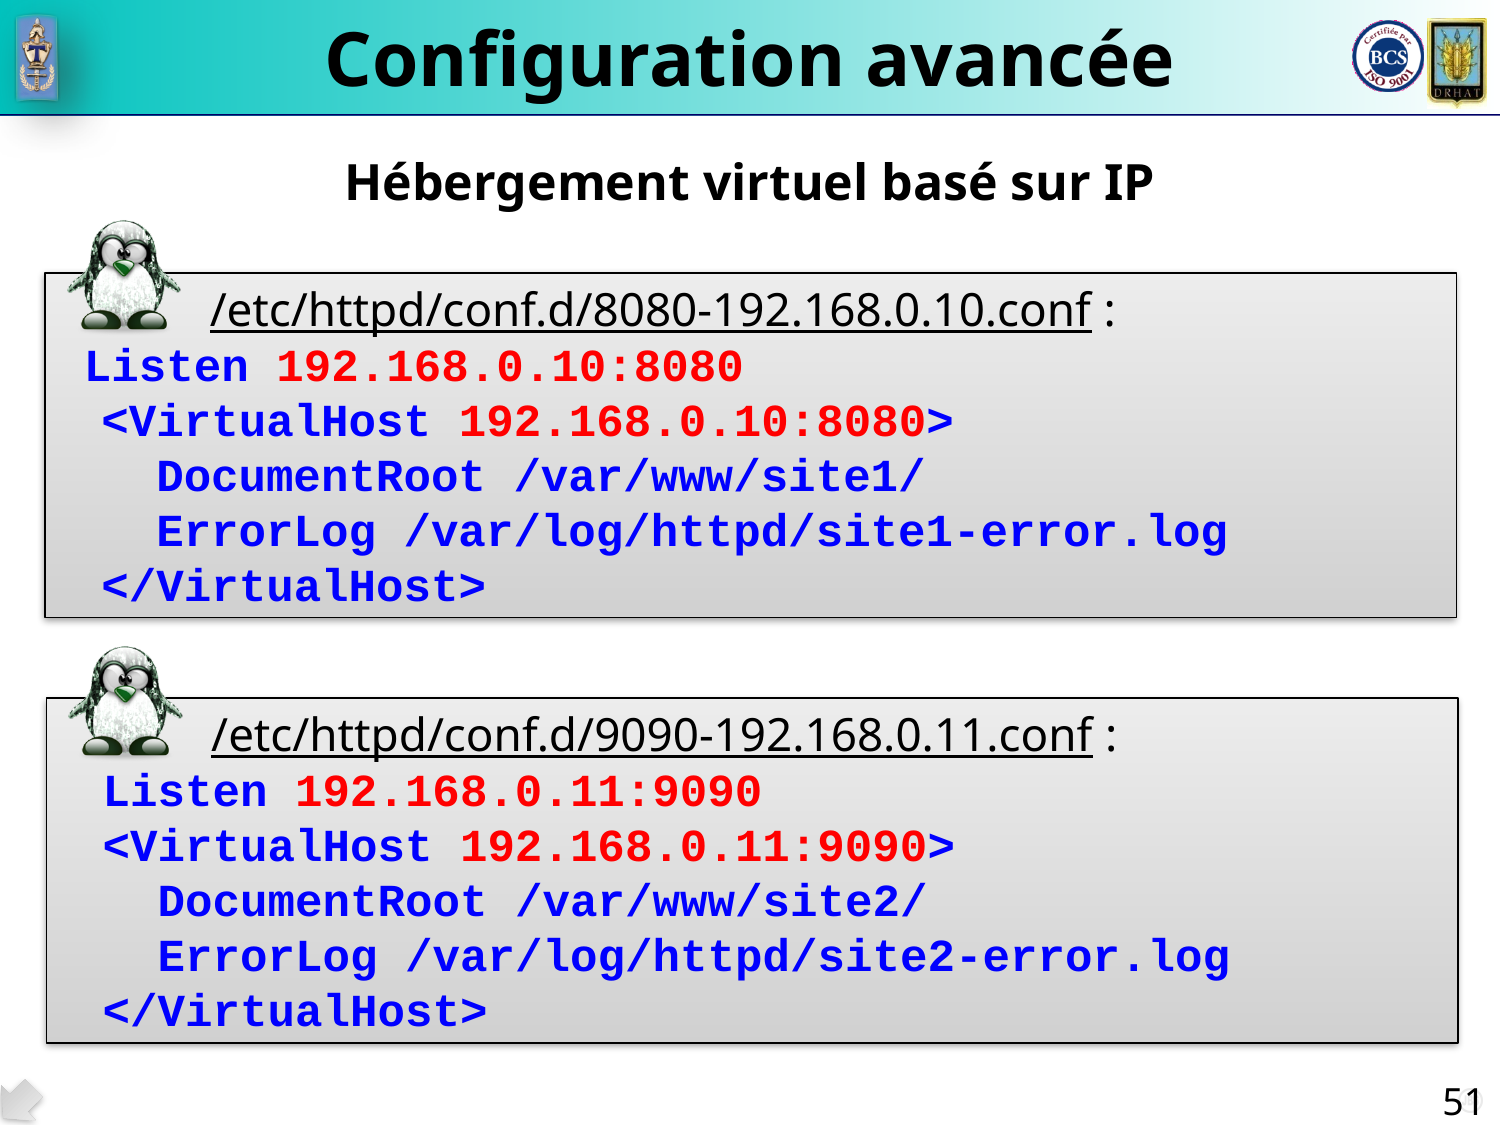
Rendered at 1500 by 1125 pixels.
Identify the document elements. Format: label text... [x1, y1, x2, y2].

text_box Hébergement virtuel basé sur IP [0, 137, 1500, 261]
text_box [44, 219, 1457, 622]
text_box 51 [1399, 1070, 1500, 1125]
title Configuration avancée [0, 0, 1500, 114]
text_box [46, 644, 1459, 1047]
text_box [1, 1079, 43, 1121]
